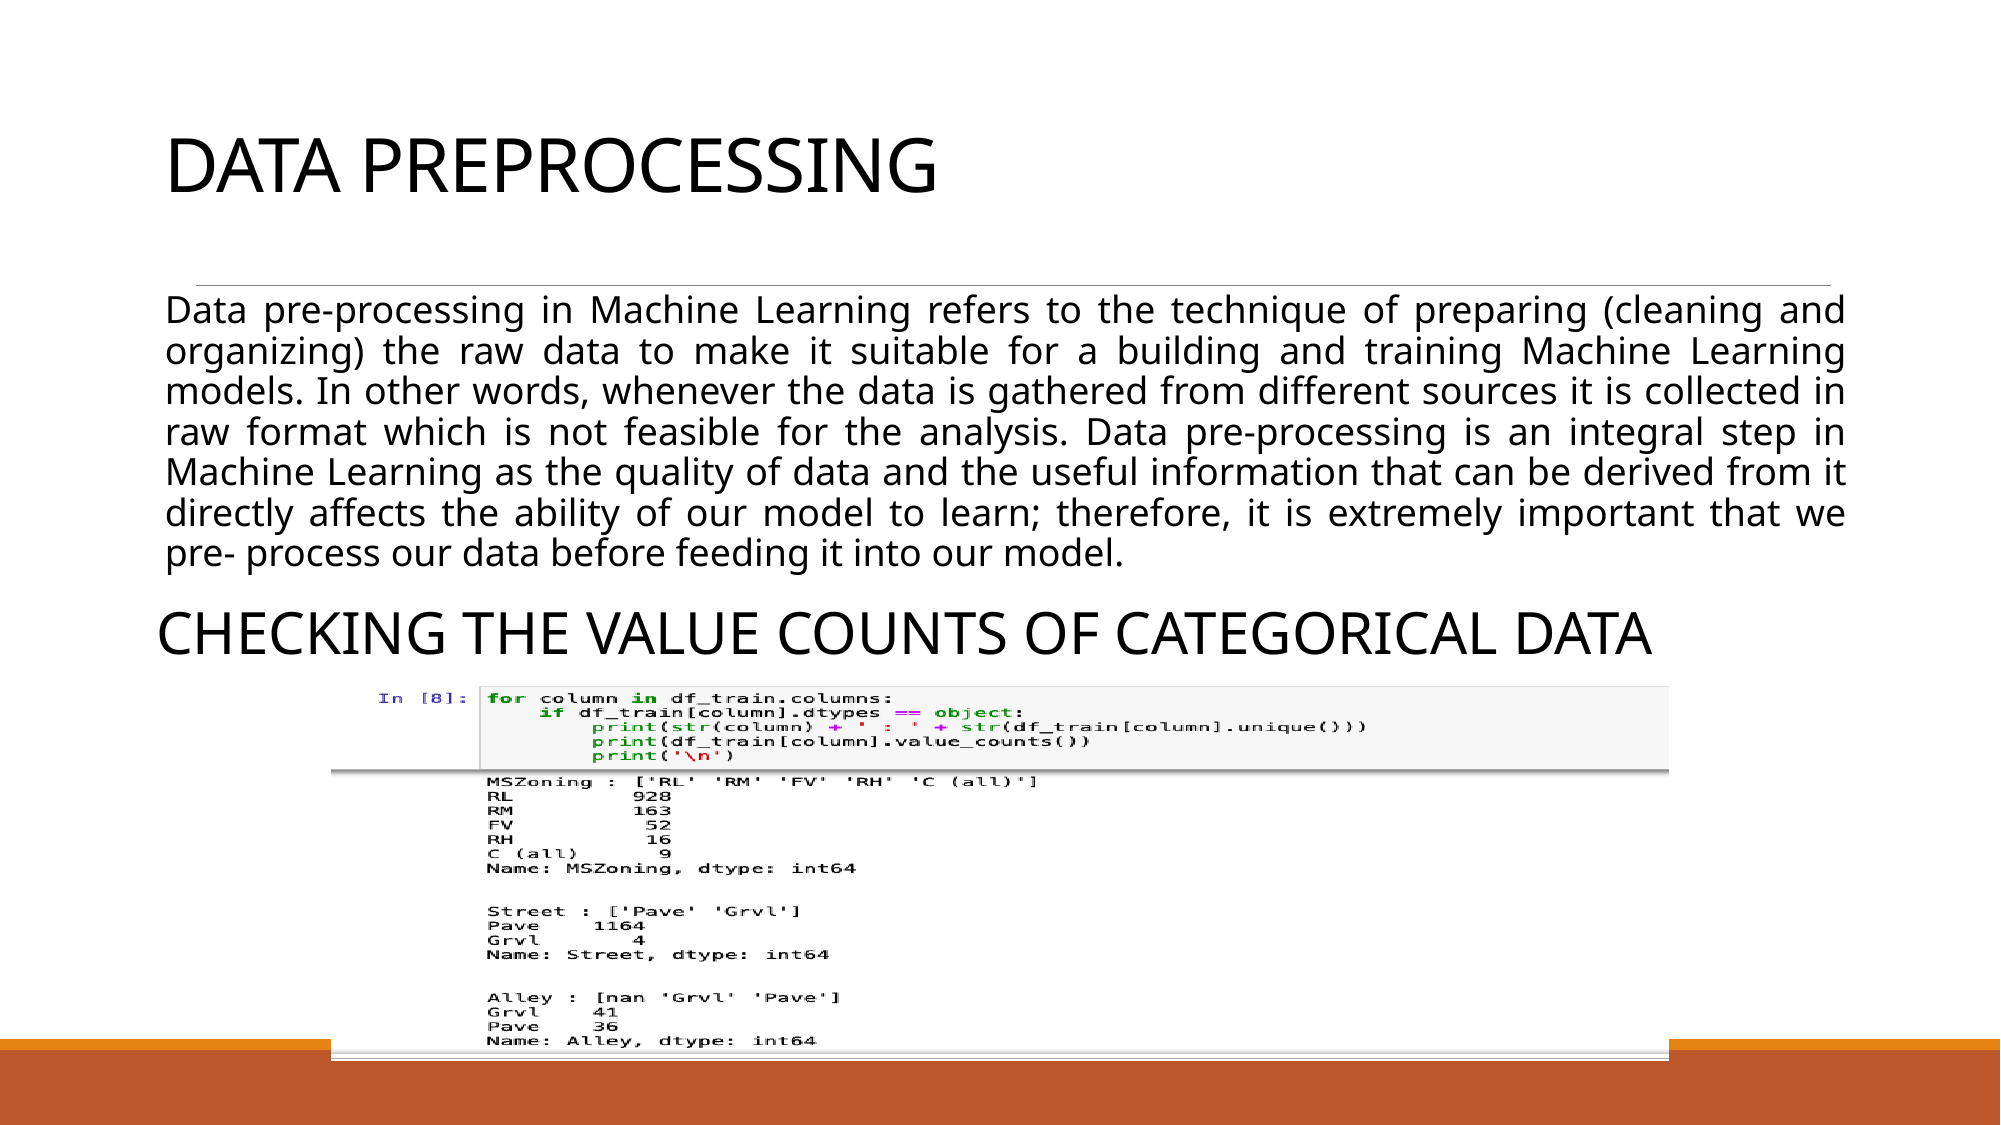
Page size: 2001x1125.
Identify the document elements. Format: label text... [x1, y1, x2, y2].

list Data pre-processing in Machine Learning refers to the technique of preparing (cleaning and organizing) the raw data to make it suitable for a building and training Machine Learning models. In other words, whenever the data is gathered from different sources it is collected in raw format which is not feasible for the analysis. Data pre-processing is an integral step in Machine Learning as the quality of data and the useful information that can be derived from it directly affects the ability of our model to learn; therefore, it is extremely important that we pre- process our data before feeding it into our model. CHECKING THE VALUE COUNTS OF CATEGORICAL DATA [149, 284, 1849, 694]
picture [330, 680, 1670, 1062]
title DATA PREPROCESSING [149, 99, 1849, 216]
